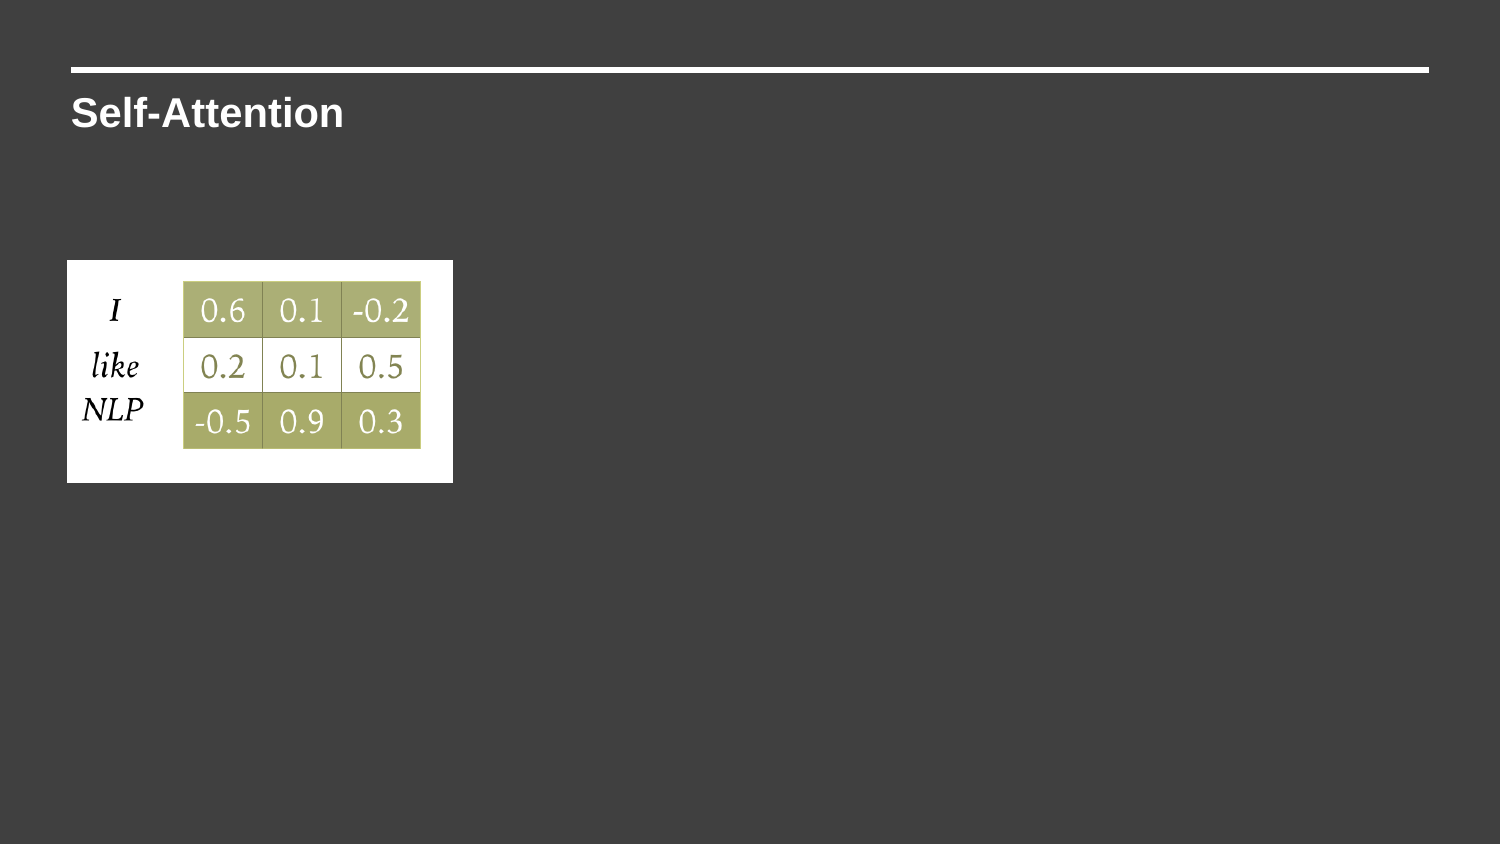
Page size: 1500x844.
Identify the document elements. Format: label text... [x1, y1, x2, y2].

picture [67, 259, 453, 483]
text_box Self-Attention [70, 53, 1430, 169]
